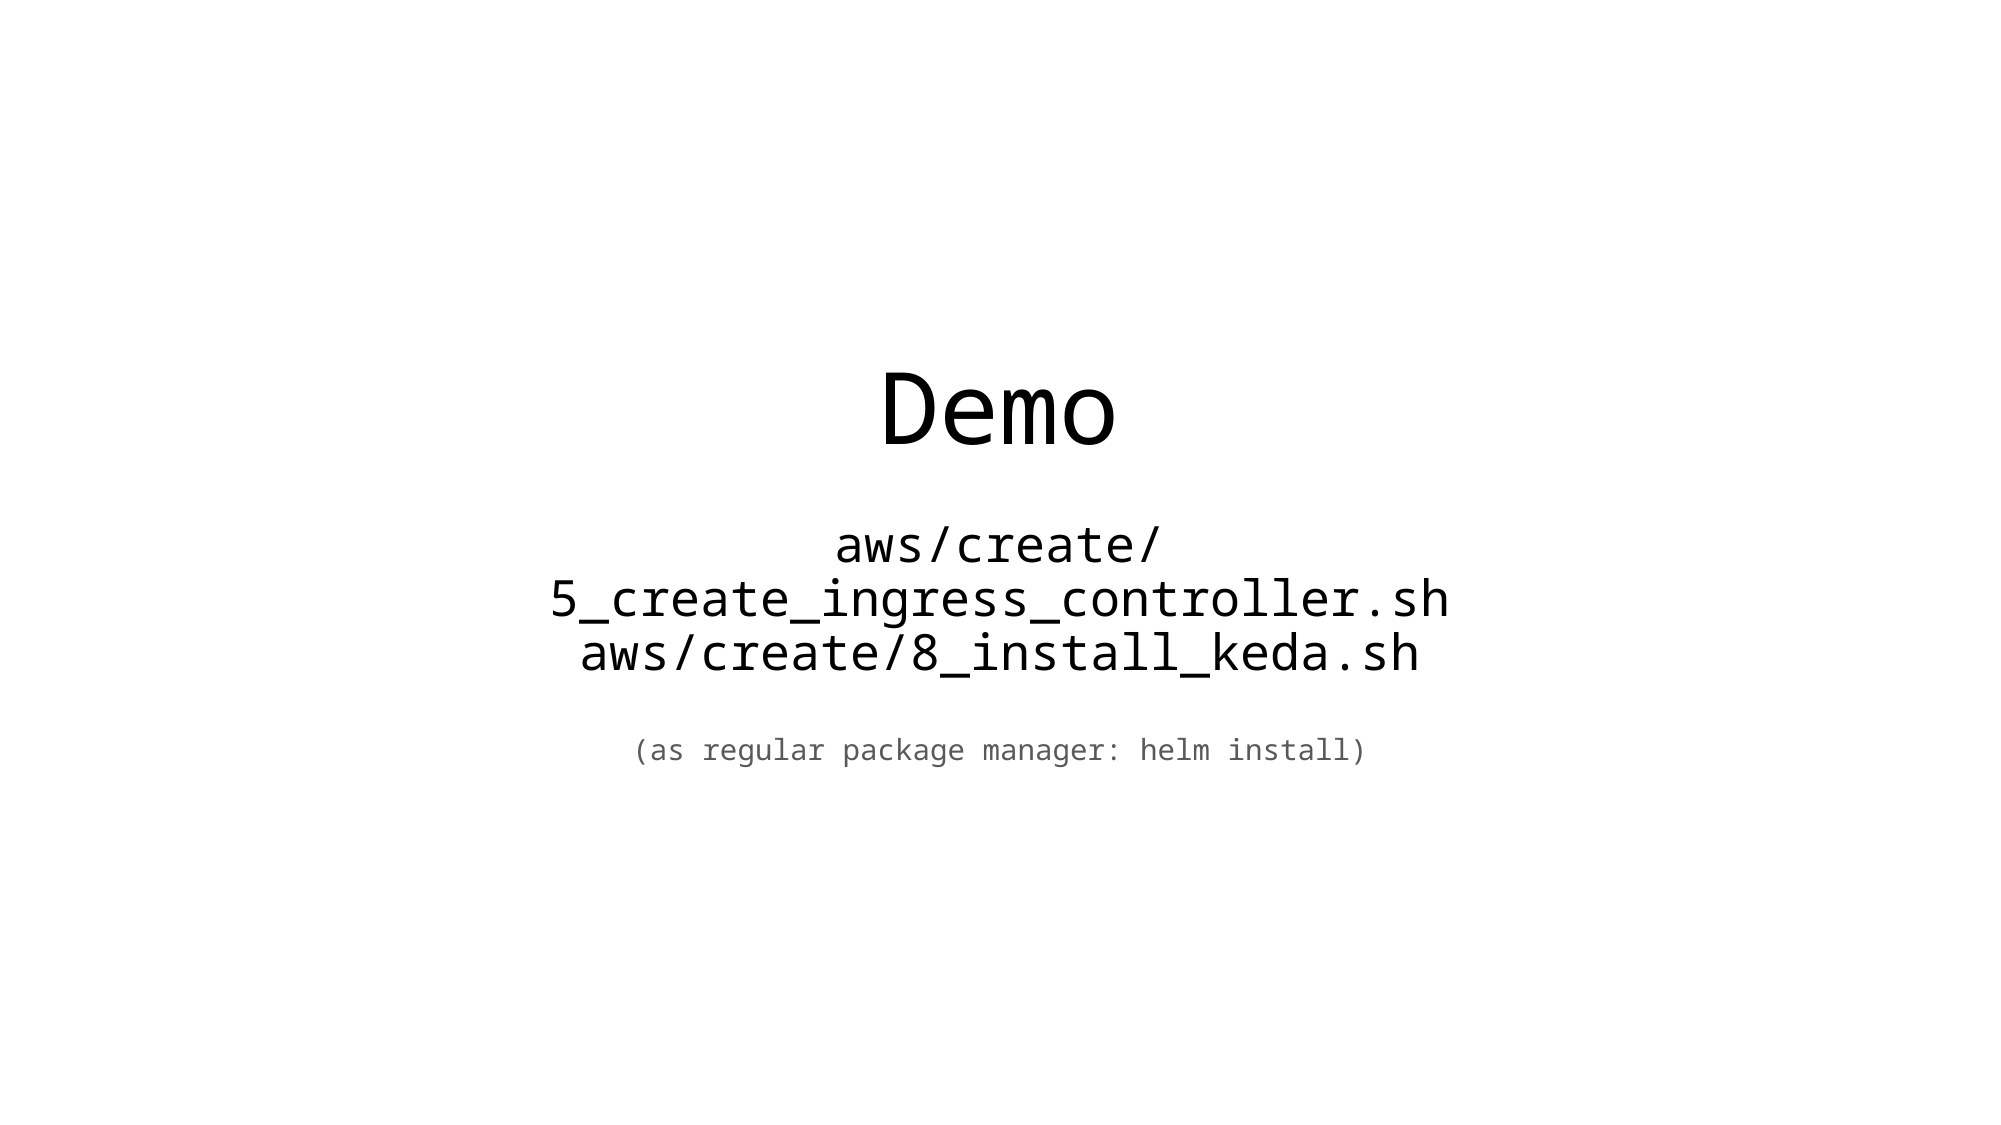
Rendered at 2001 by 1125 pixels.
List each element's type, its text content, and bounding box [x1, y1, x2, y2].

title Demo aws/create/5_create_ingress_controller.sh aws/create/8_install_keda.sh (as regular package manager: helm install) [371, 324, 1629, 801]
